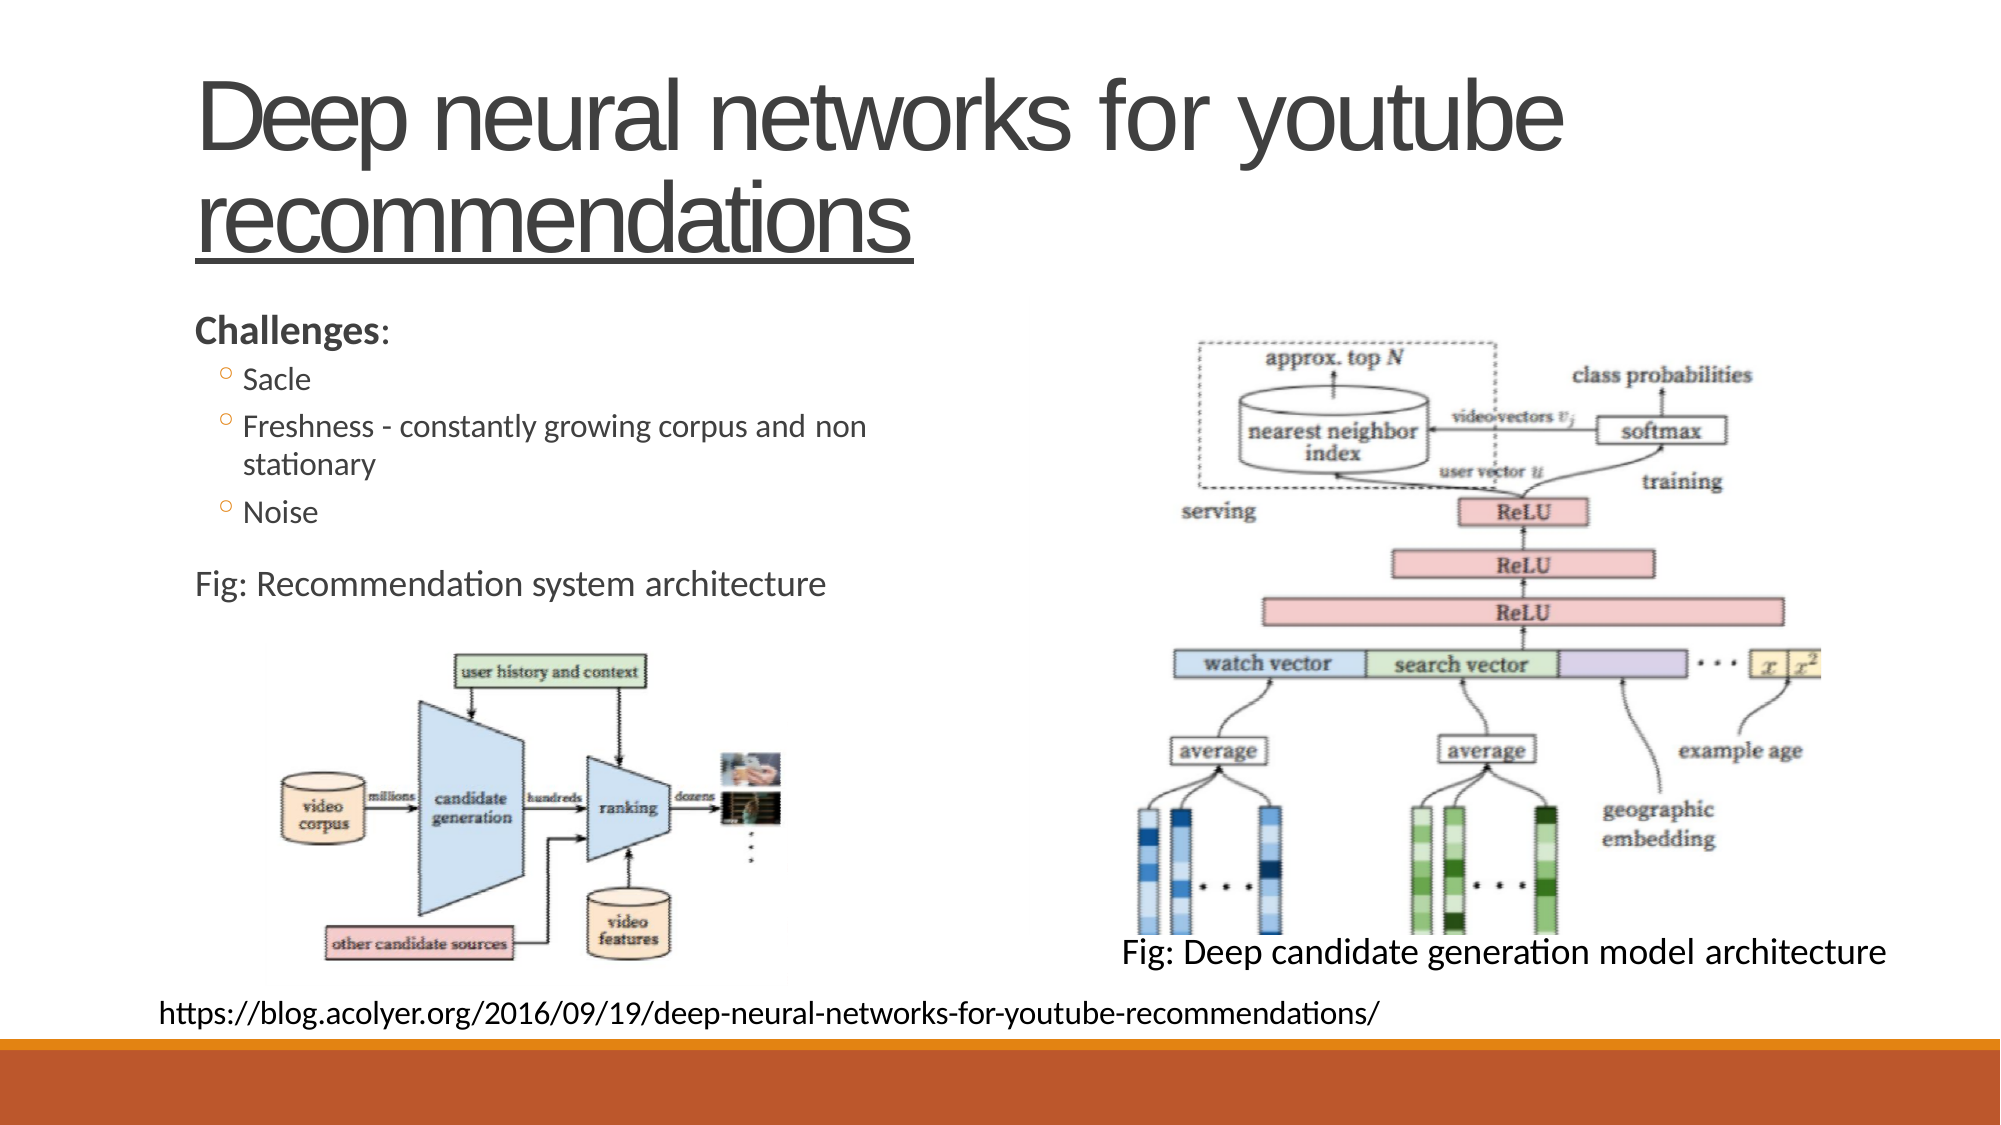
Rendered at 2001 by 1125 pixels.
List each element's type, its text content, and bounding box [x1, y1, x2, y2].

text_box [265, 643, 788, 903]
text_box Challenges: Sacle Freshness - constantly growing corpus and non stationary Noise Fig: Recommendation system architecture [192, 294, 877, 604]
text_box Fig: Deep candidate generation model architecture https://blog.acolyer.org/2016/09/19/deep-neural-networks-for-youtube-recommendations/ [156, 903, 1898, 1032]
title Deep neural networks for youtube recommendations [167, 47, 1833, 375]
text_box [1029, 296, 1822, 903]
